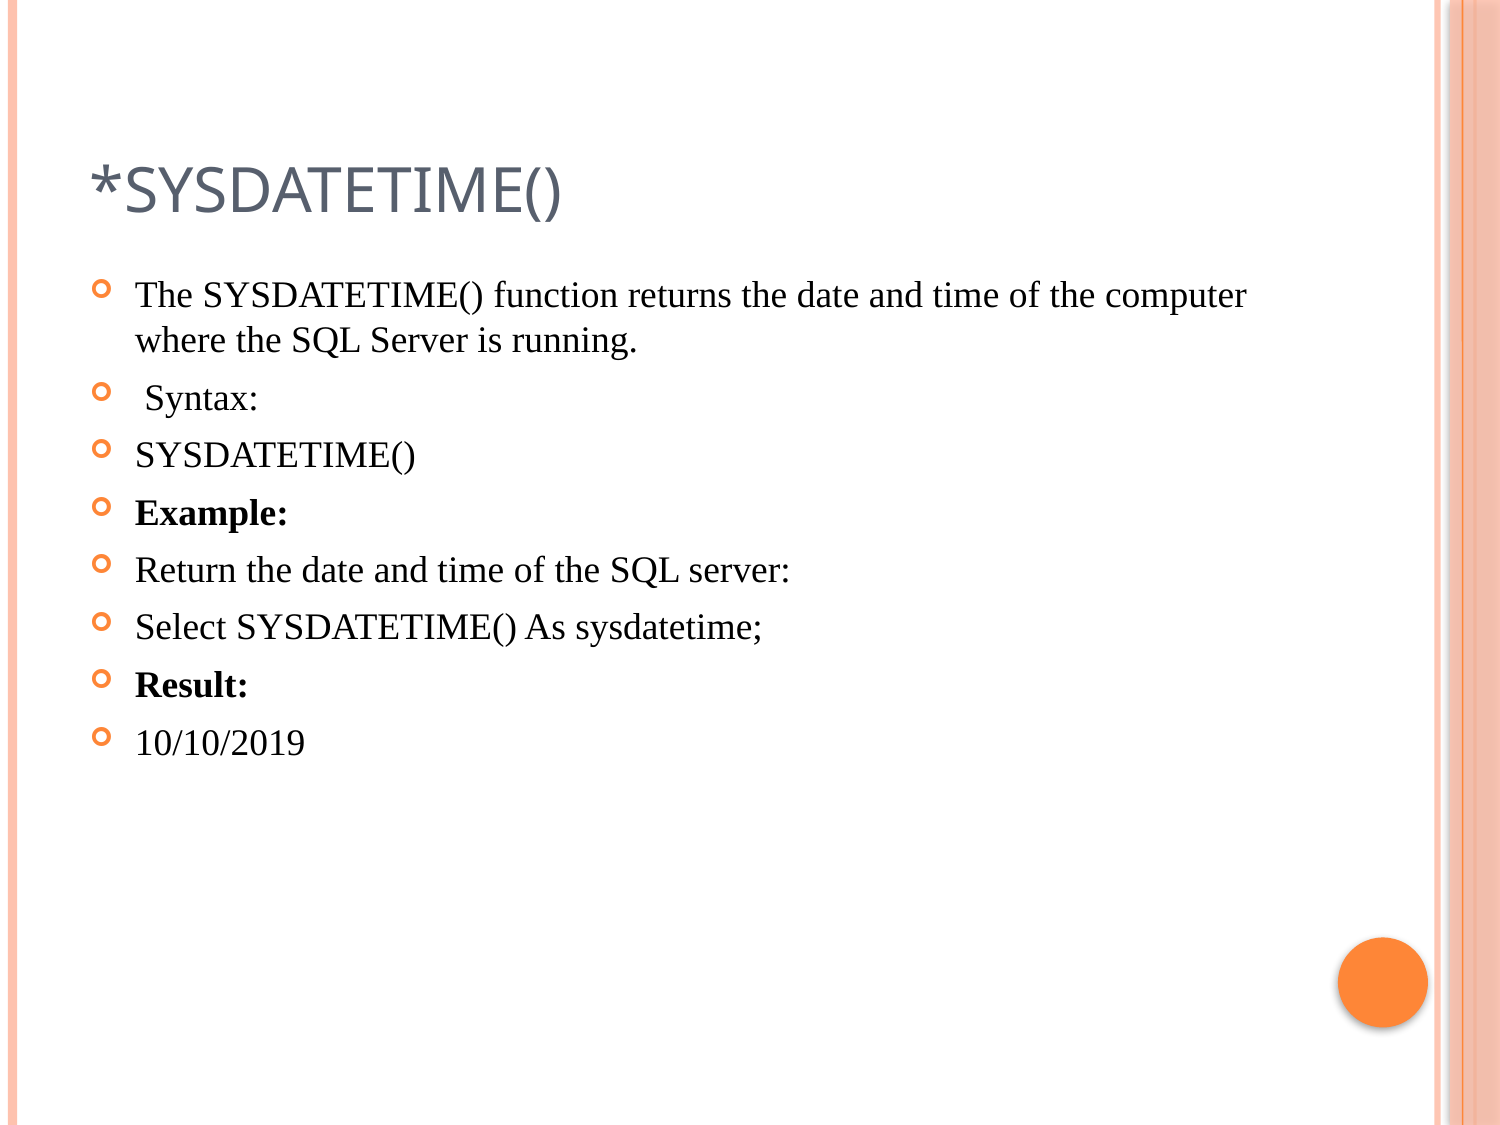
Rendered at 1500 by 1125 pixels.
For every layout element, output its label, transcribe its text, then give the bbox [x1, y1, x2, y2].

title *SYSDATETIME() [75, 45, 1300, 233]
list The SYSDATETIME() function returns the date and time of the computer where the SQL Server is running. Syntax: SYSDATETIME() Example: Return the date and time of the SQL server: Select SYSDATETIME() As sysdatetime; Result: 10/10/2019 [75, 262, 1300, 1062]
